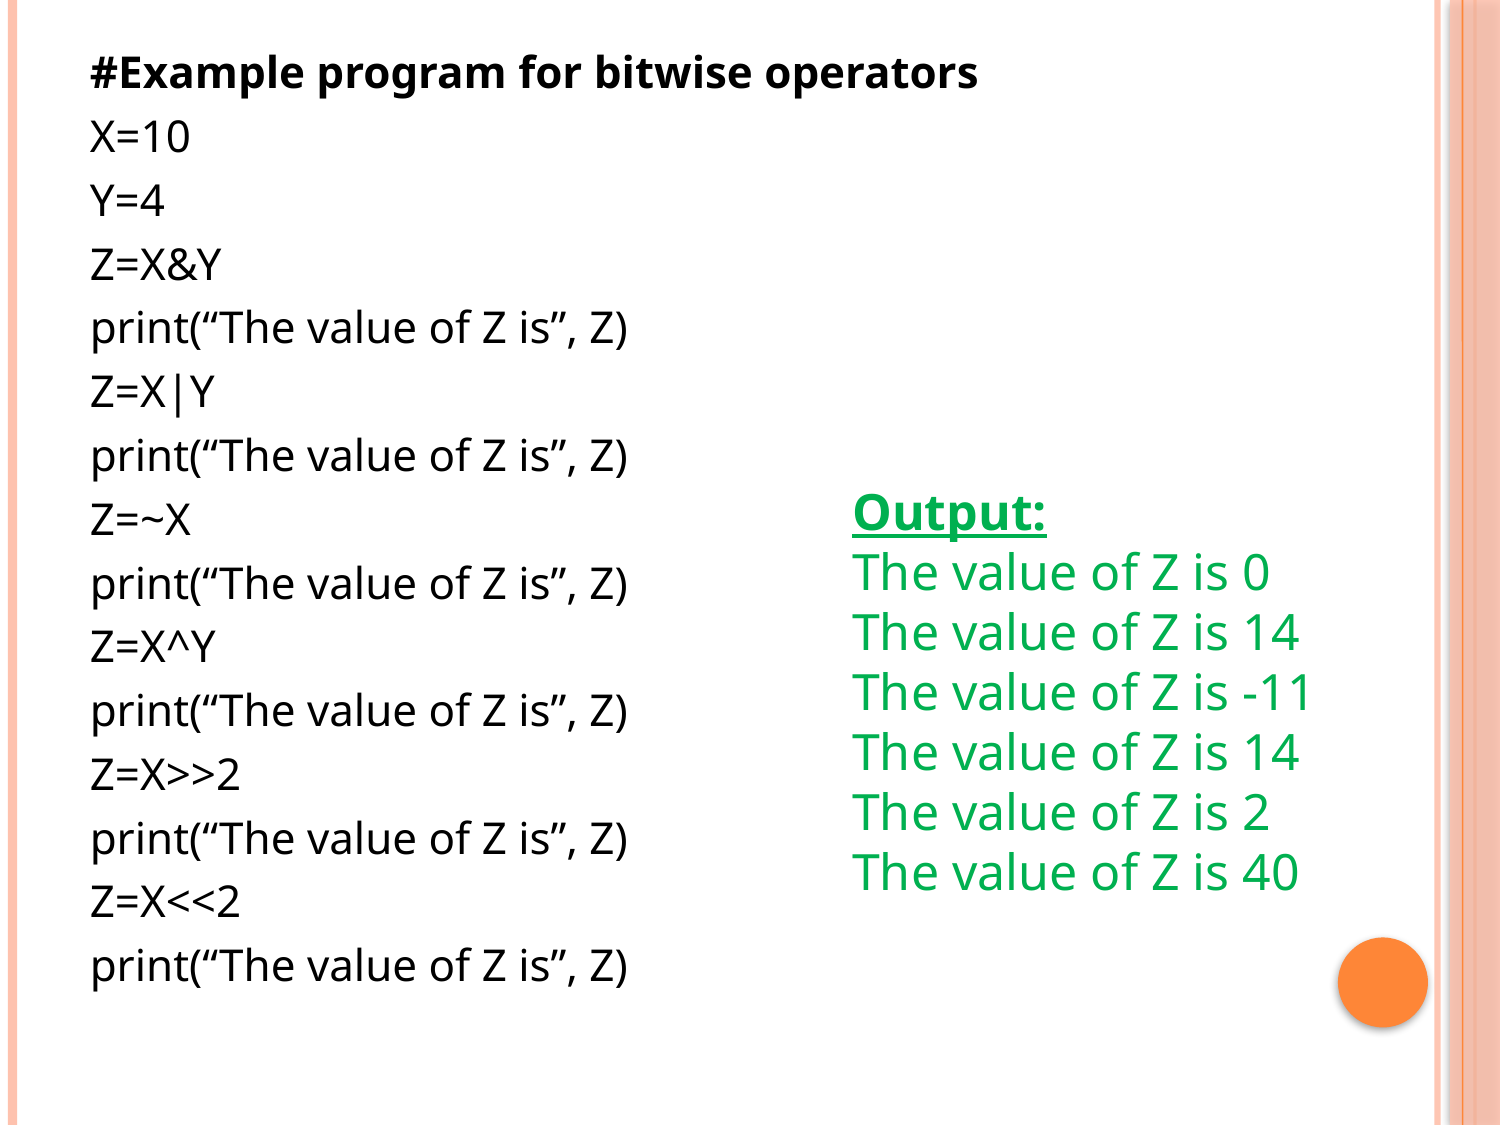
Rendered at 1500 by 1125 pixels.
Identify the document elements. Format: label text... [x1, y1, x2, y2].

list #Example program for bitwise operators X=10 Y=4 Z=X&Y print(“The value of Z is”, Z) Z=X|Y print(“The value of Z is”, Z) Z=~X print(“The value of Z is”, Z) Z=X^Y print(“The value of Z is”, Z) Z=X>>2 print(“The value of Z is”, Z) Z=X<<2 print(“The value of Z is”, Z) [75, 37, 1425, 1005]
text_box Output: The value of Z is 0 The value of Z is 14 The value of Z is -11 The value of Z is 14 The value of Z is 2 The value of Z is 40 [835, 548, 1439, 952]
